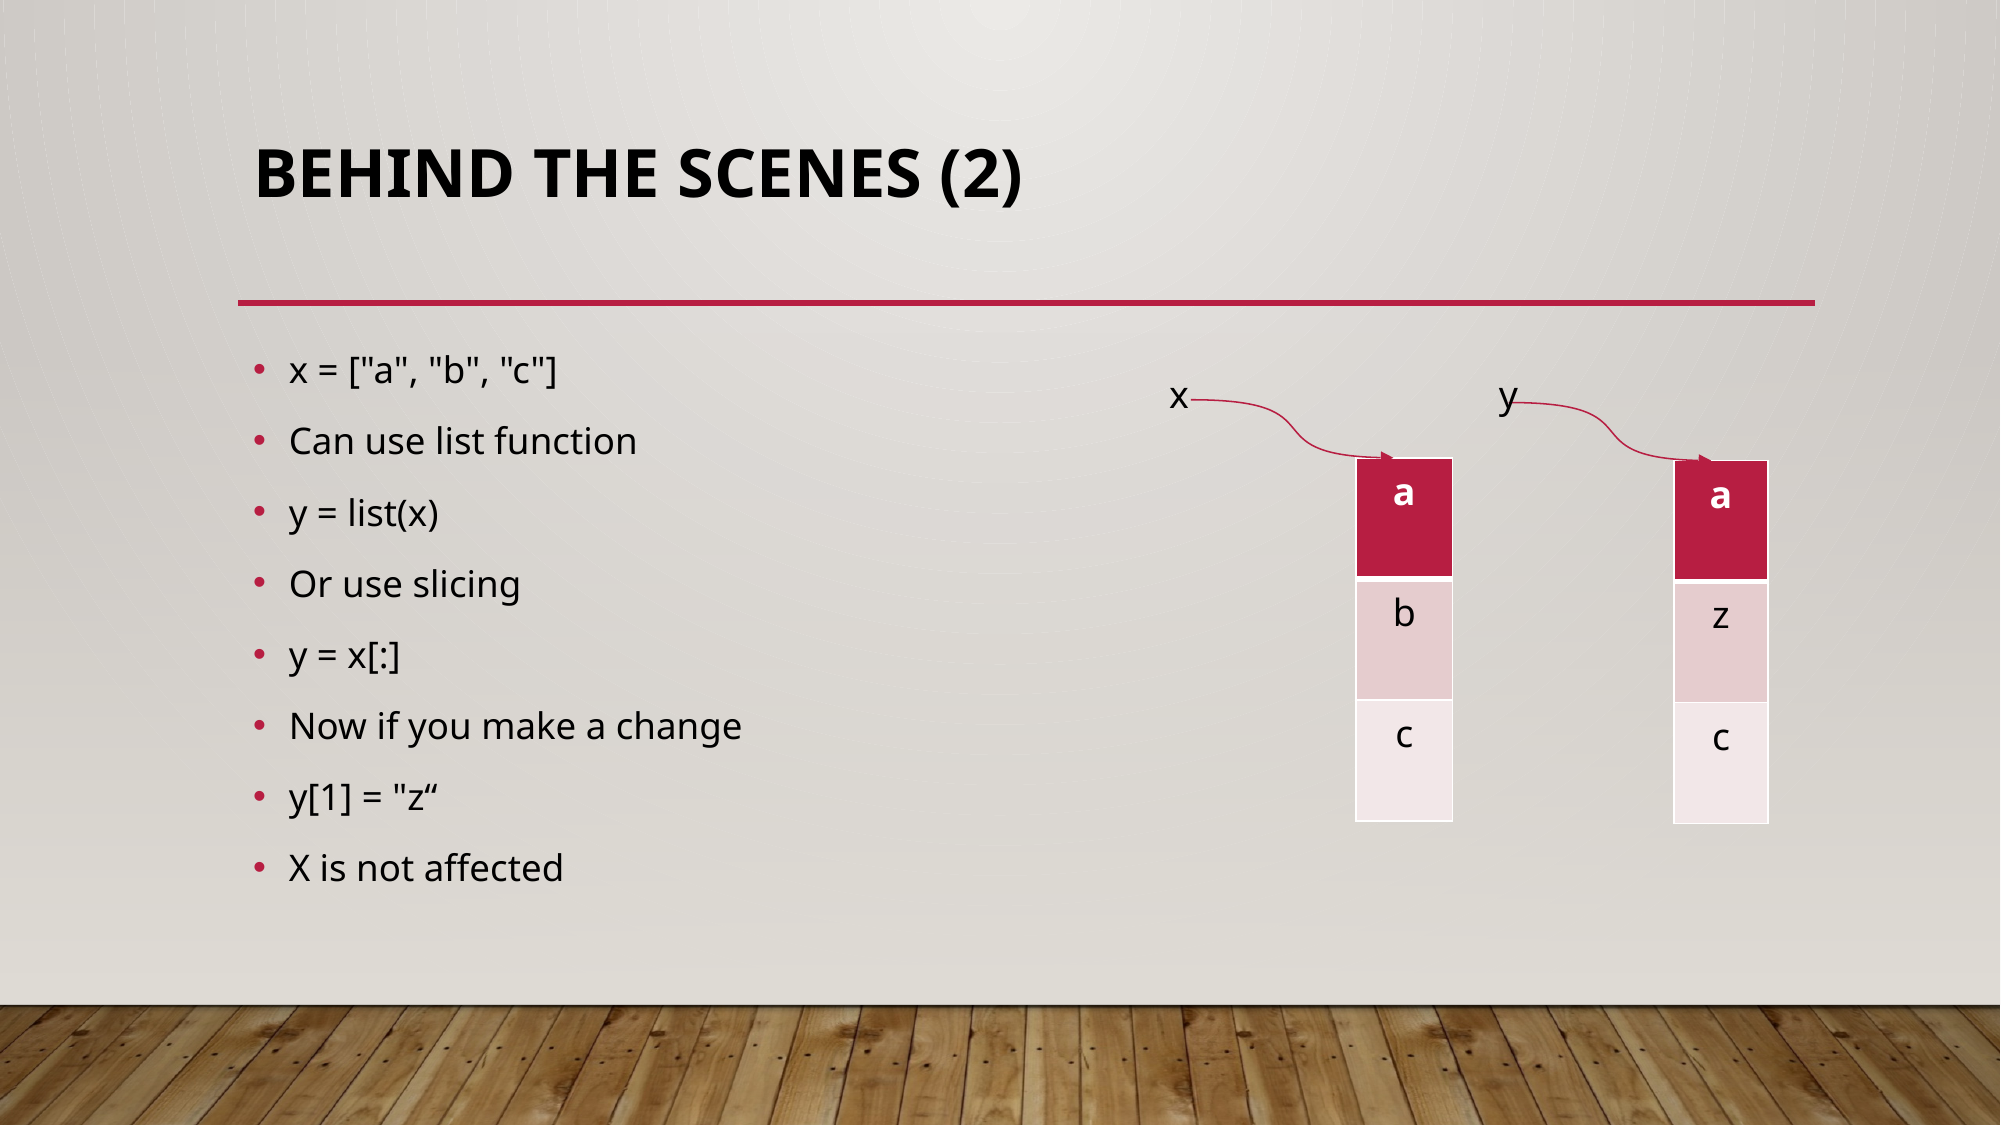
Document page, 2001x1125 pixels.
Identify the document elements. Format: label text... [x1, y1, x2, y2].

table_header a [1357, 459, 1452, 576]
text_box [1190, 399, 1394, 459]
picture [0, 1005, 2000, 1125]
text_box y [1484, 363, 1533, 424]
table_cell c [1357, 701, 1452, 820]
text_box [1508, 402, 1712, 461]
table_cell b [1357, 582, 1452, 699]
title Behind the scenes (2) [238, 131, 1814, 305]
table_cell c [1675, 703, 1767, 823]
text_box x [1154, 363, 1204, 424]
table_cell z [1675, 584, 1767, 702]
table_header a [1675, 461, 1767, 579]
list x = ["a", "b", "c"] Can use list function y = list(x) Or use slicing y = x[:] Now if you make a change y[1] = "z“ X is not affected [238, 330, 1814, 897]
